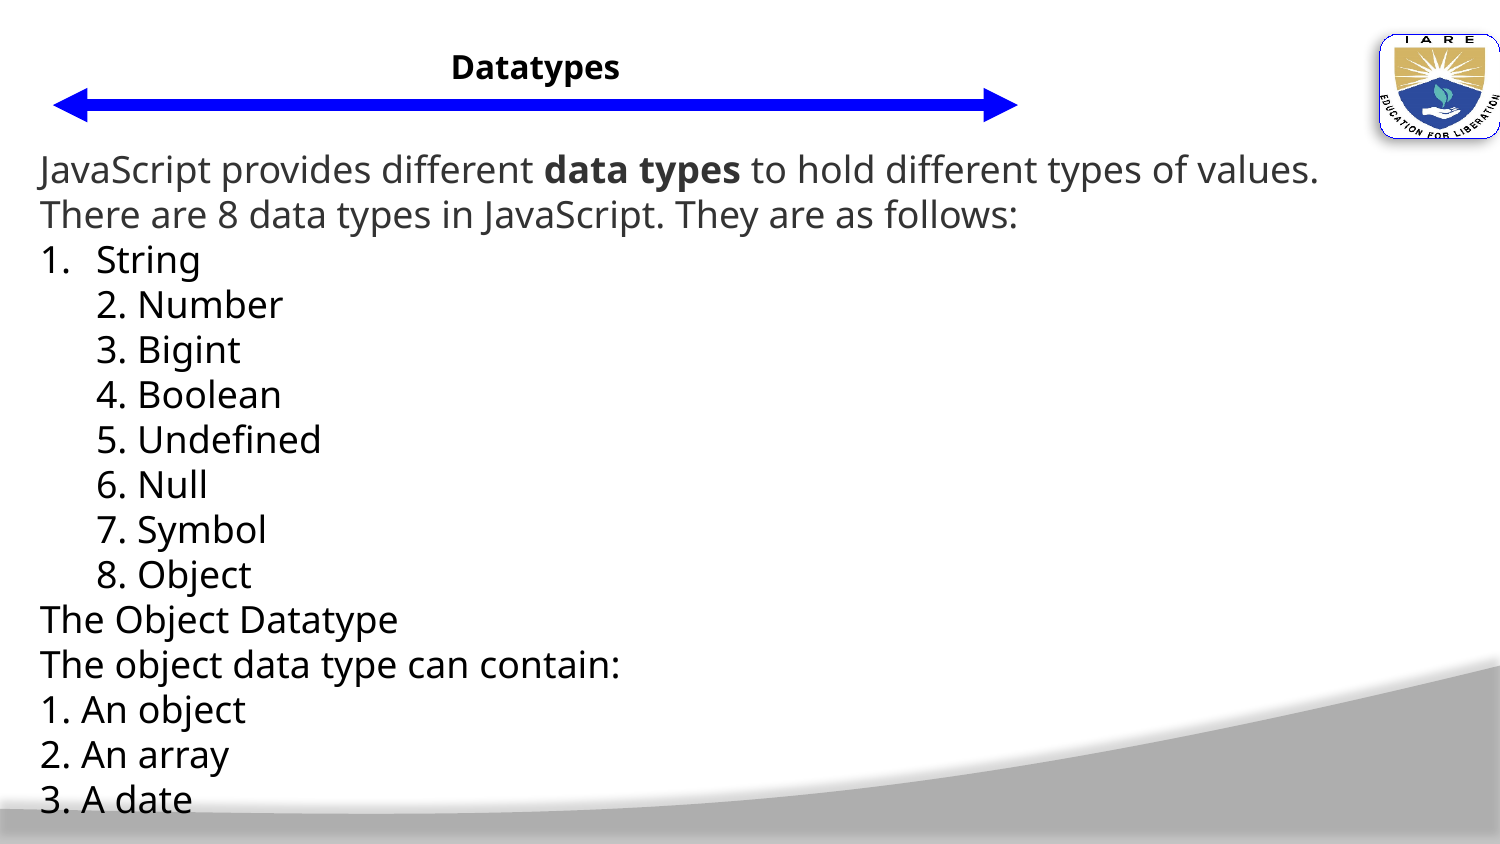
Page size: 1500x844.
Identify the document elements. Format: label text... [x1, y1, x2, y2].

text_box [52, 34, 1500, 139]
text_box JavaScript provides different data types to hold different types of values. There are 8 data types in JavaScript. They are as follows: String 2. Number 3. Bigint 4. Boolean 5. Undefined 6. Null 7. Symbol 8. Object The Object Datatype The object data type can contain: 1. An object 2. An array 3. A date [24, 138, 1425, 844]
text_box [50, 138, 1425, 145]
